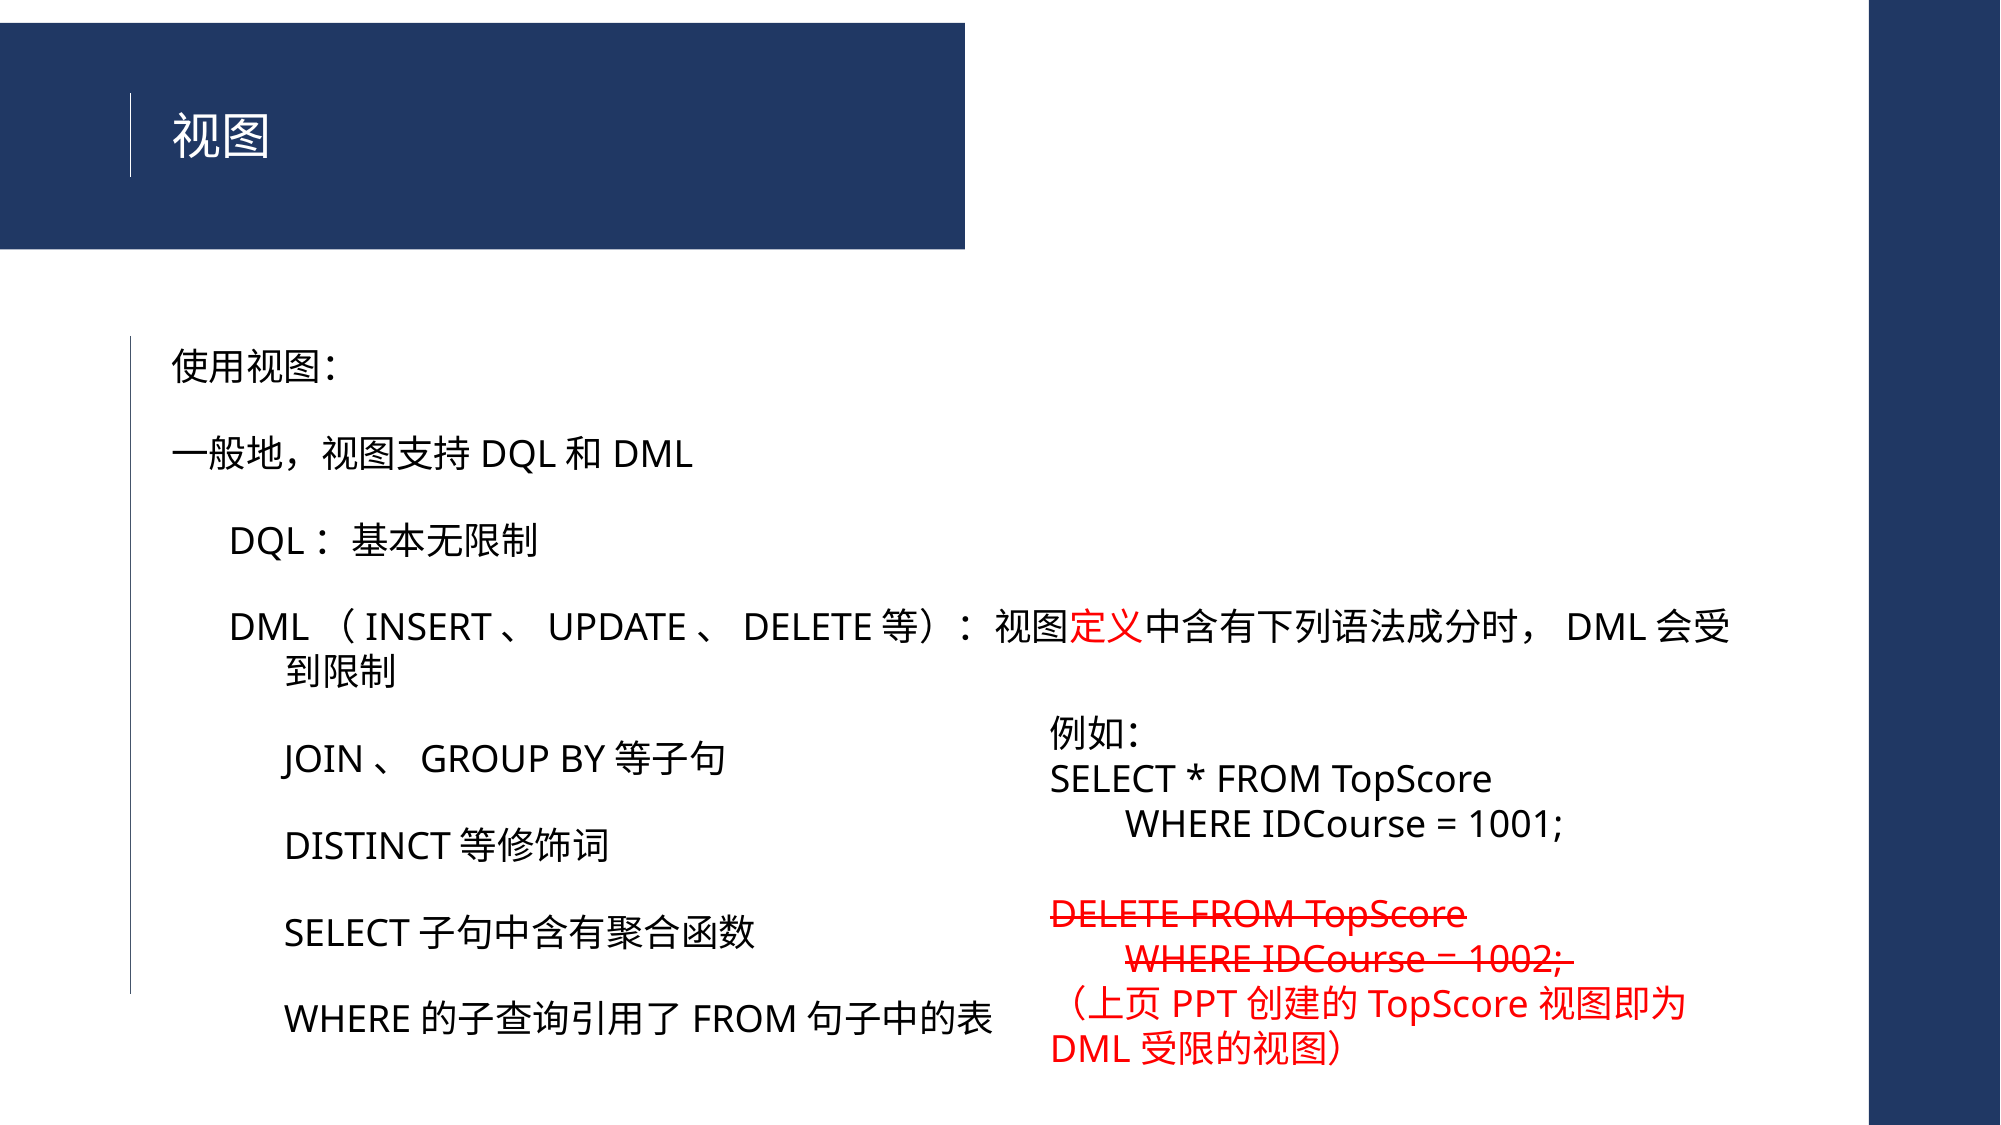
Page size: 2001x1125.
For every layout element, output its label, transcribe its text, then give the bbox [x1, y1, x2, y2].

text_box 例如： SELECT * FROM TopScore WHERE IDCourse = 1001; DELETE FROM TopScore WHERE IDCourse = 1002; （上页PPT创建的TopScore视图即为DML受限的视图） [1034, 702, 1767, 1123]
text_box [130, 93, 860, 178]
text_box 使用视图： 一般地，视图支持DQL和DML DQL：基本无限制 DML（INSERT、UPDATE、DELETE等）：视图定义中含有下列语法成分时，DML会受到限制 JOIN、GROUP BY等子句 DISTINCT等修饰词 SELECT子句中含有聚合函数 WHERE的子查询引用了FROM句子中的表 [156, 335, 1767, 1048]
text_box [0, 22, 966, 250]
text_box [1868, 0, 2000, 1125]
